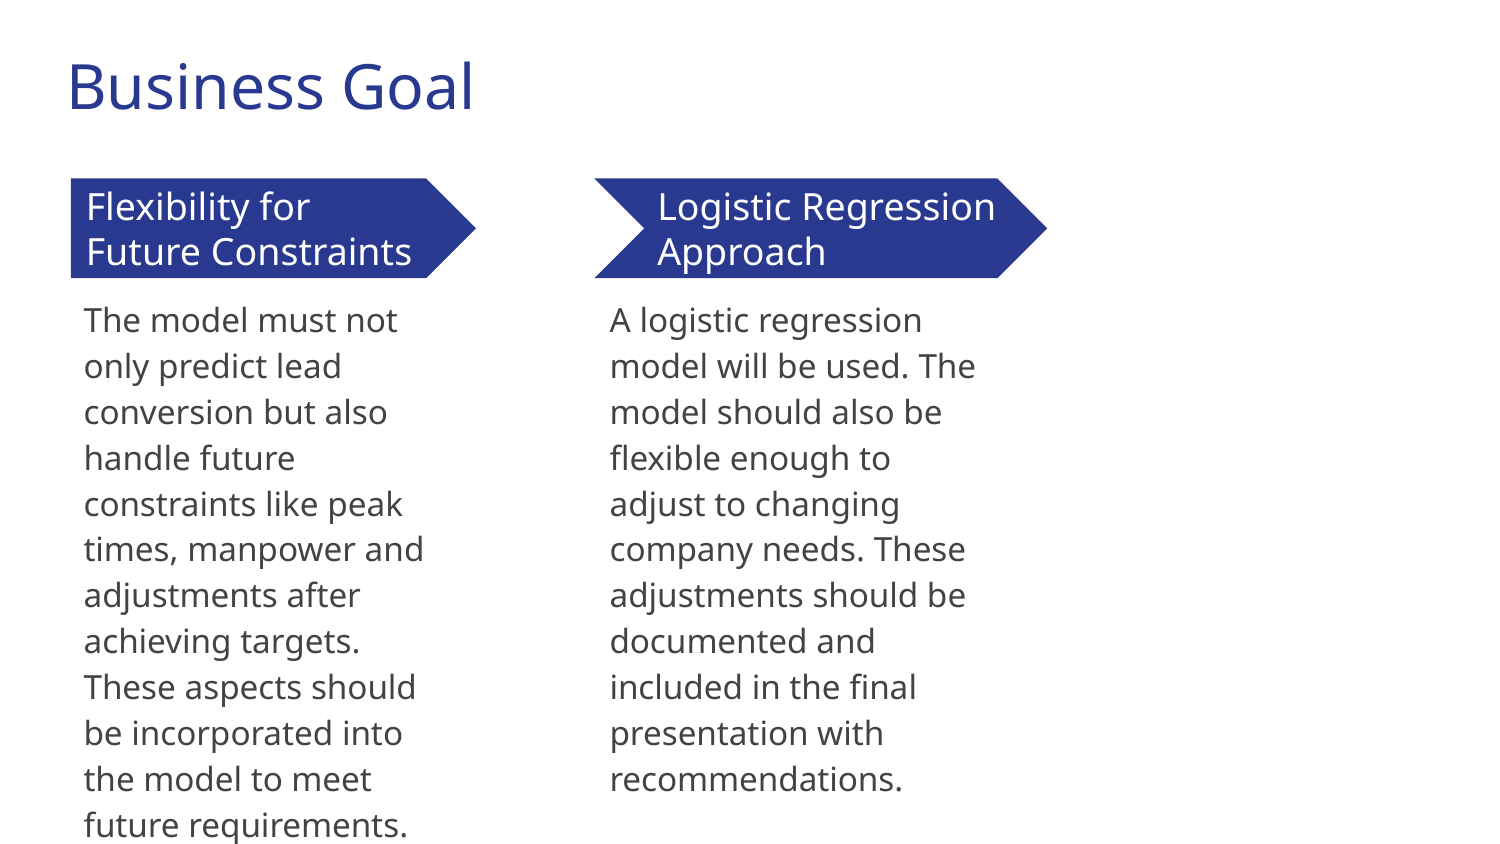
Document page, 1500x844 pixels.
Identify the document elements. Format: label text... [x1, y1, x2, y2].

title Business Goal [51, 31, 1449, 132]
list Flexibility for Future Constraints [70, 202, 442, 255]
list The model must not only predict lead conversion but also handle future constraints like peak times, manpower and adjustments after achieving targets. These aspects should be incorporated into the model to meet future requirements. [68, 278, 474, 787]
list A logistic regression model will be used. The model should also be flexible enough to adjust to changing company needs. These adjustments should be documented and included in the final presentation with recommendations. [594, 278, 1000, 787]
list Logistic Regression Approach [642, 202, 1013, 255]
text_box [70, 178, 476, 279]
text_box [594, 178, 1048, 278]
